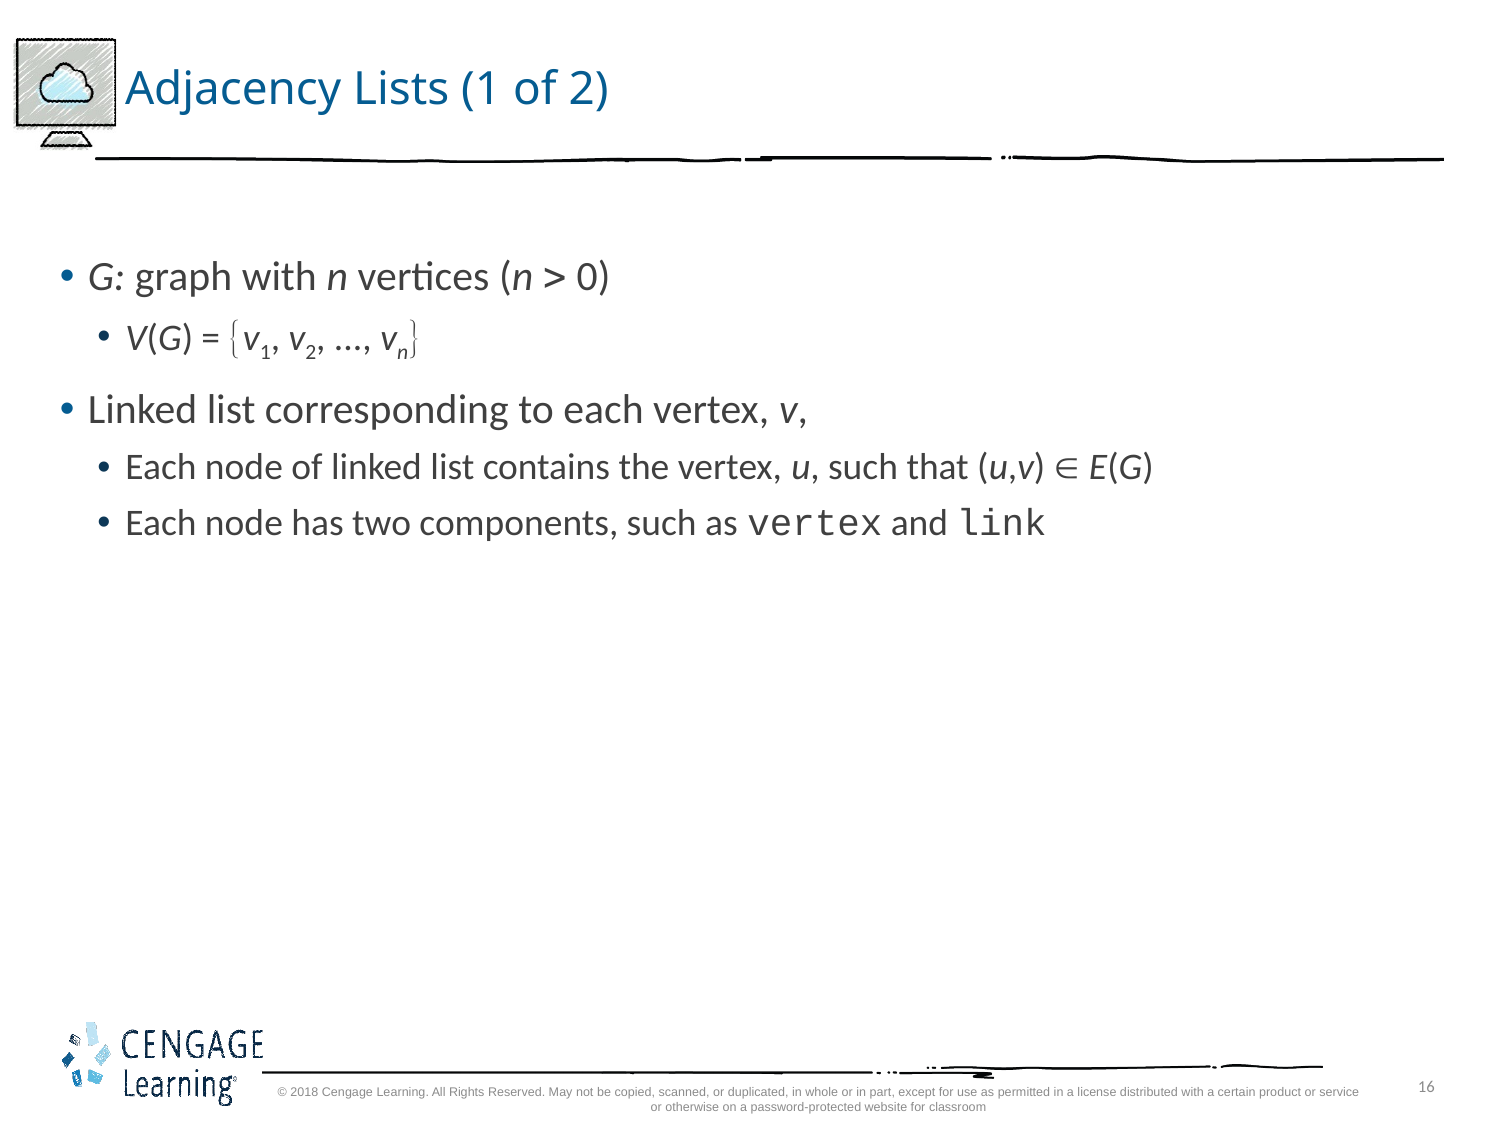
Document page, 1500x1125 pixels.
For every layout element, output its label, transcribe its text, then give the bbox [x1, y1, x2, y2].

title Adjacency Lists (1 of 2) [125, 66, 1442, 116]
footer © 2018 Cengage Learning. All Rights Reserved. May not be copied, scanned, or duplicated, in whole or in part, except for use as permitted in a license distributed with a certain product or service or otherwise on a password-protected website for classroom [262, 1079, 1375, 1120]
picture [62, 1022, 1323, 1106]
picture [95, 155, 1444, 163]
picture [13, 36, 117, 151]
list G: graph with n vertices (n  0) V(G) = v1, v2, ..., vn Linked list corresponding to each vertex, v, Each node of linked list contains the vertex, u, such that (u,v)  E(G) Each node has two components, such as vertex and link [59, 252, 1441, 485]
